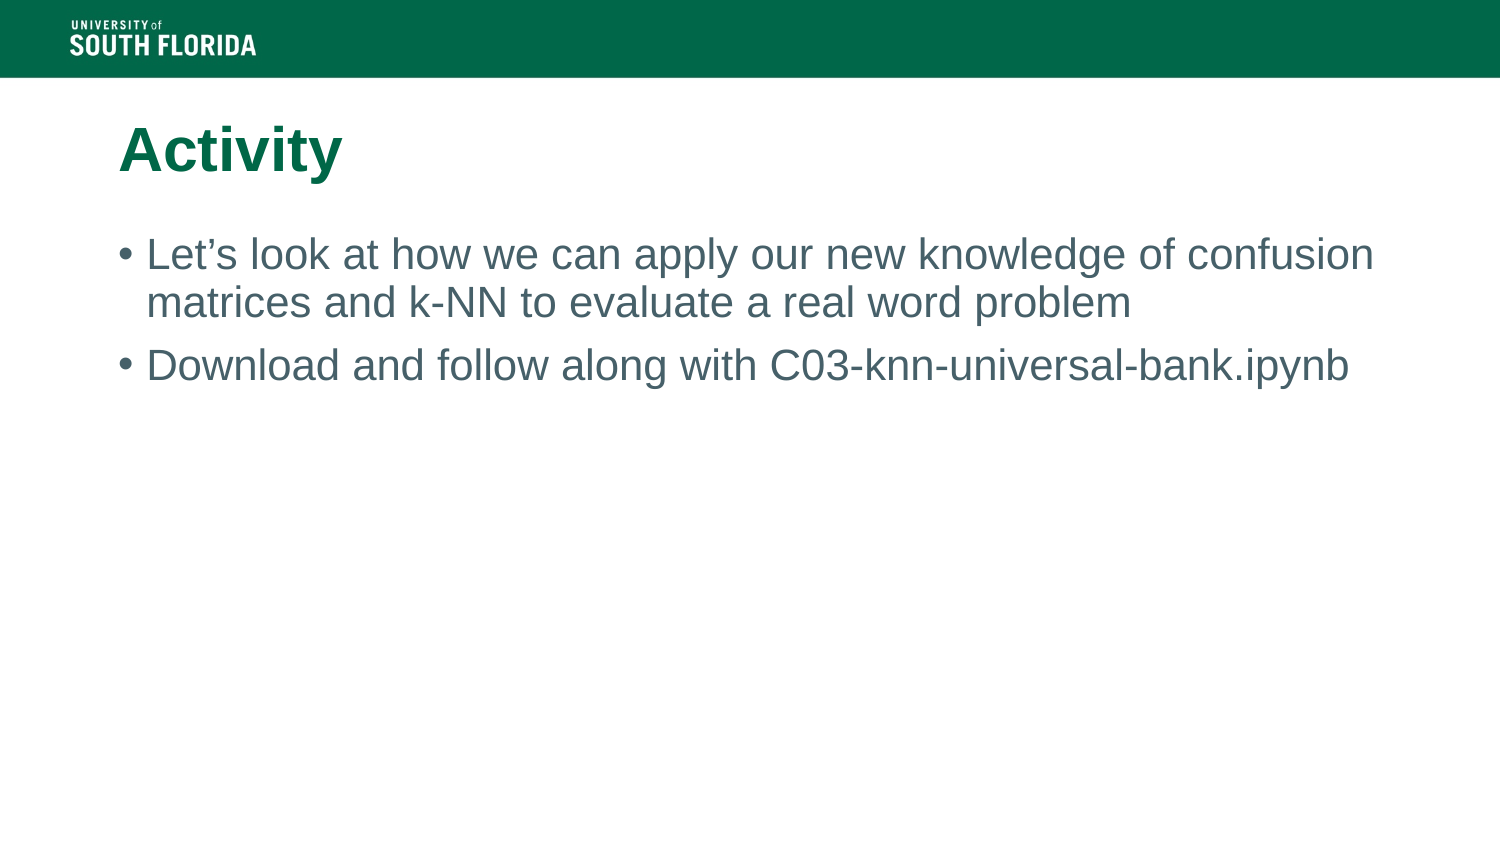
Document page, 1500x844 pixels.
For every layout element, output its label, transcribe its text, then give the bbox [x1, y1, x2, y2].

title Activity [103, 94, 1397, 208]
list Let’s look at how we can apply our new knowledge of confusion matrices and k-NN to evaluate a real word problem Download and follow along with C03-knn-universal-bank.ipynb [103, 224, 1397, 760]
picture [0, 0, 1500, 844]
